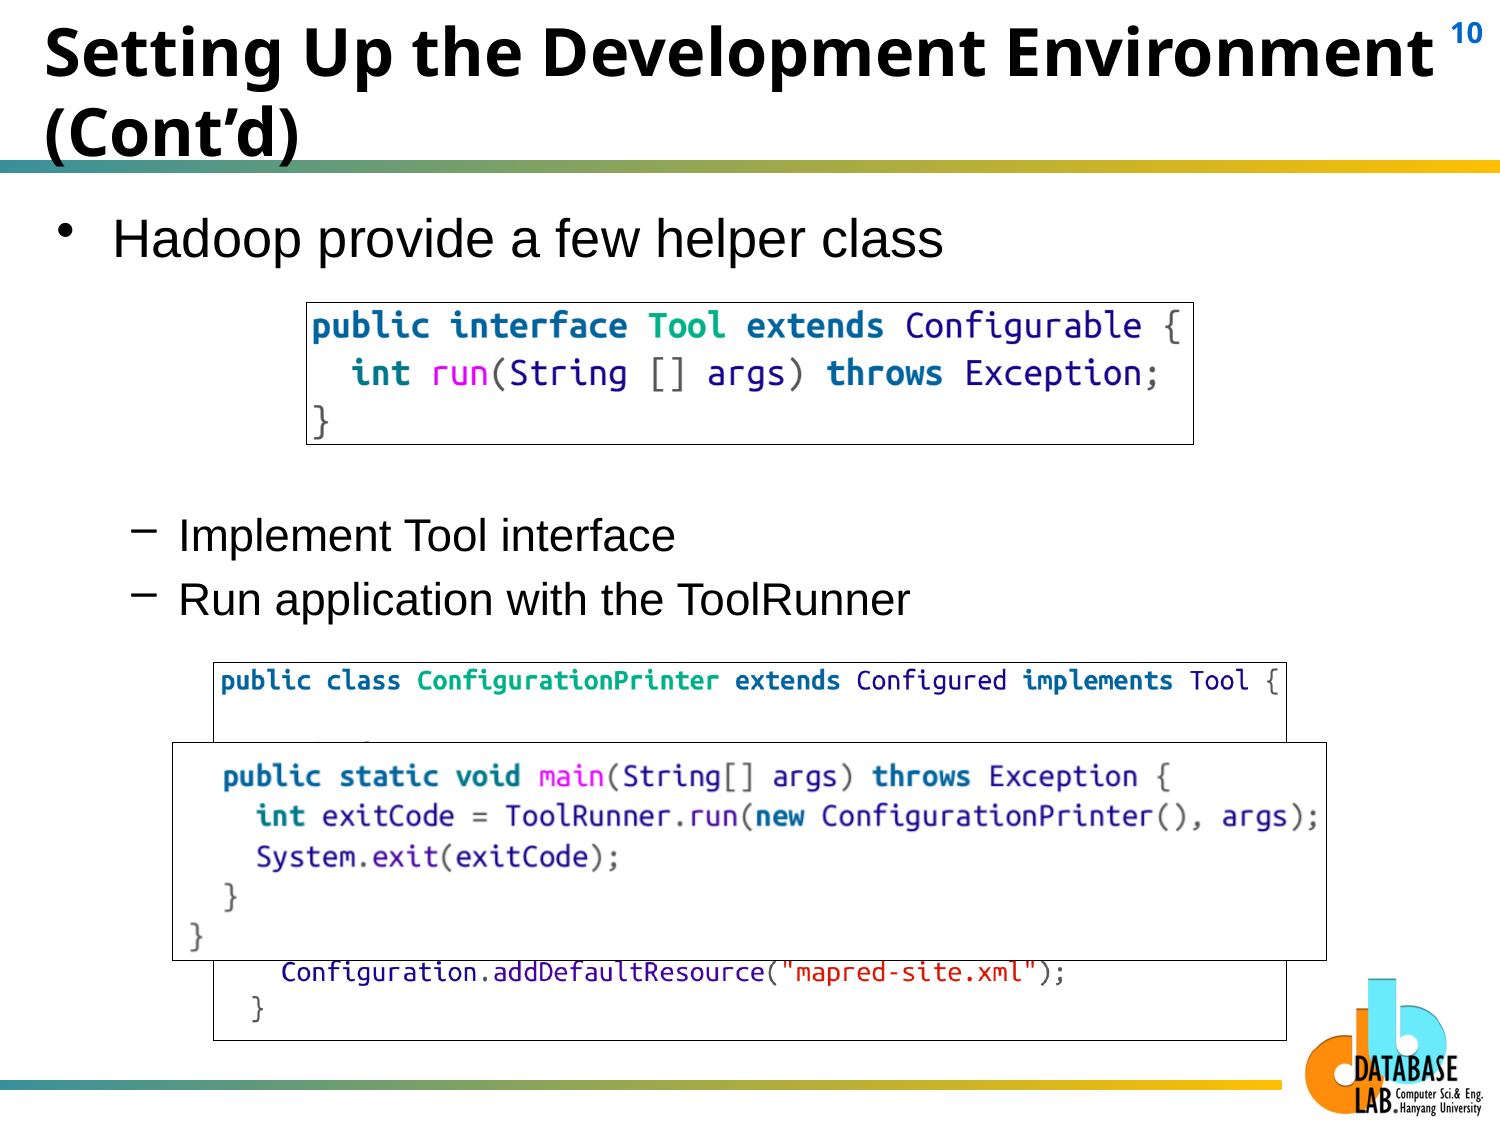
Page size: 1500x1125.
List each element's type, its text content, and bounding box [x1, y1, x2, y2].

title Setting Up the Development Environment (Cont’d) [29, 19, 1471, 161]
list Hadoop provide a few helper class Implement Tool interface Run application with the ToolRunner [41, 196, 1459, 1059]
picture [1299, 975, 1485, 1125]
picture [172, 662, 1328, 1041]
picture [306, 302, 1194, 445]
